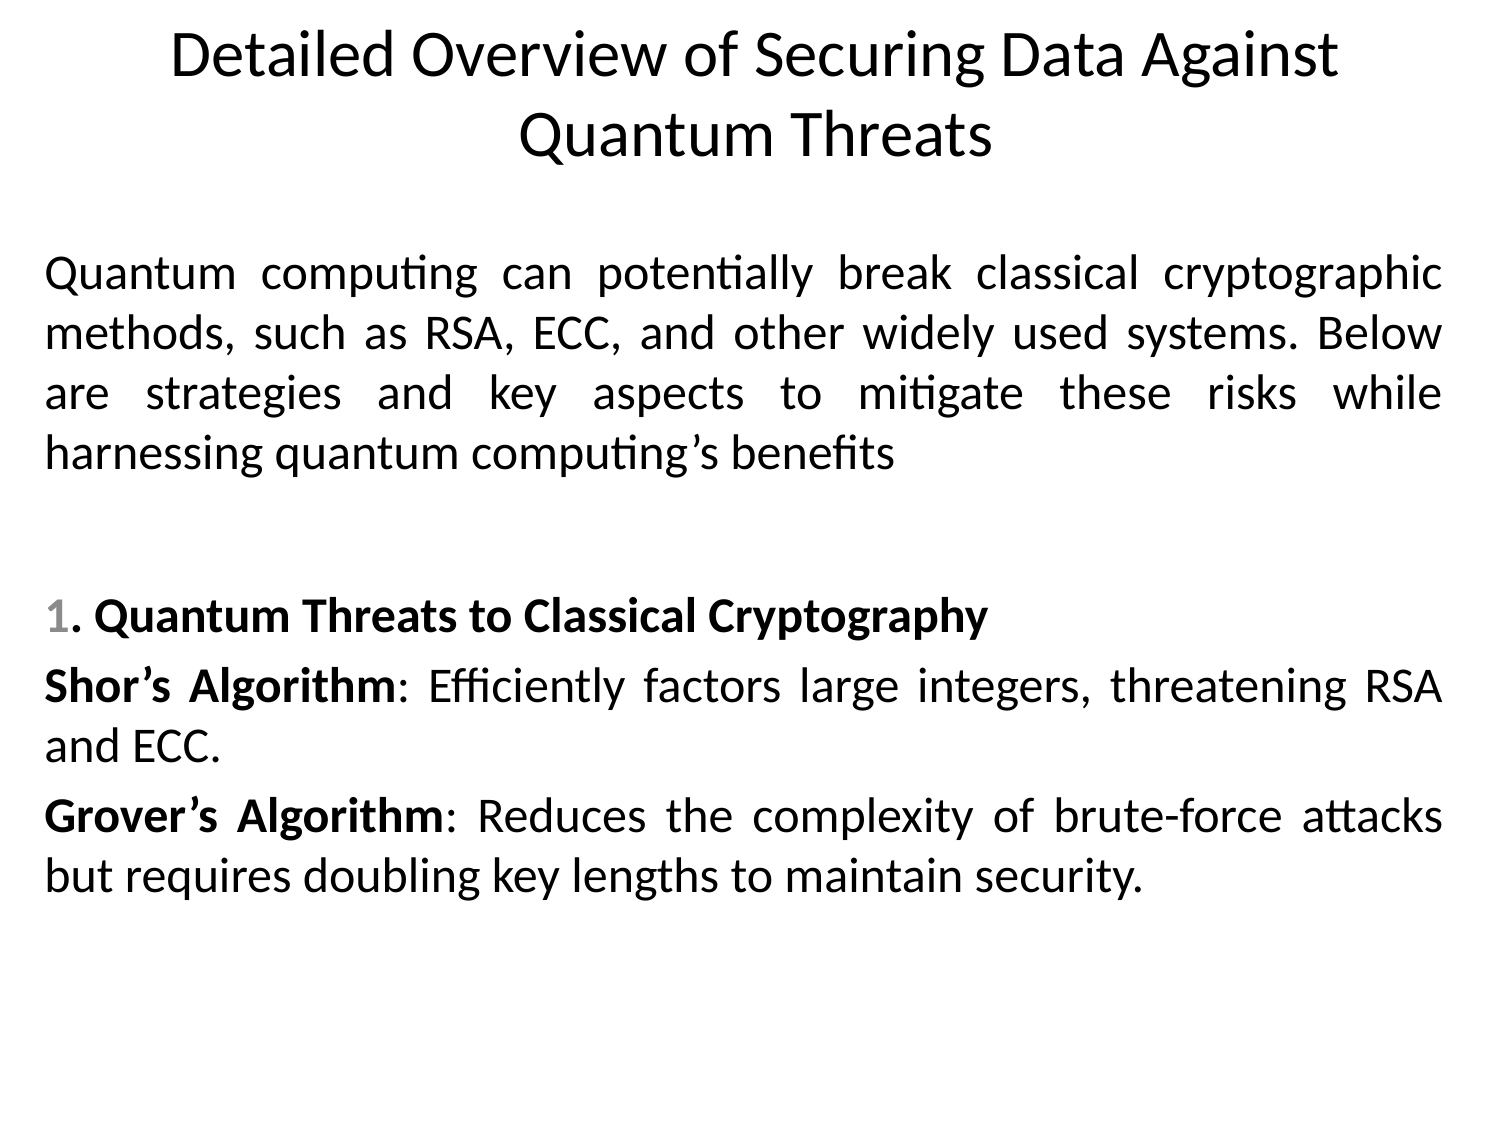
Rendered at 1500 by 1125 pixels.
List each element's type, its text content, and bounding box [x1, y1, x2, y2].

title Detailed Overview of Securing Data Against Quantum Threats [53, 42, 1459, 138]
subtitle Quantum computing can potentially break classical cryptographic methods, such as RSA, ECC, and other widely used systems. Below are strategies and key aspects to mitigate these risks while harnessing quantum computing’s benefits 1. Quantum Threats to Classical Cryptography Shor’s Algorithm: Efficiently factors large integers, threatening RSA and ECC. Grover’s Algorithm: Reduces the complexity of brute-force attacks but requires doubling key lengths to maintain security. [29, 231, 1459, 1094]
